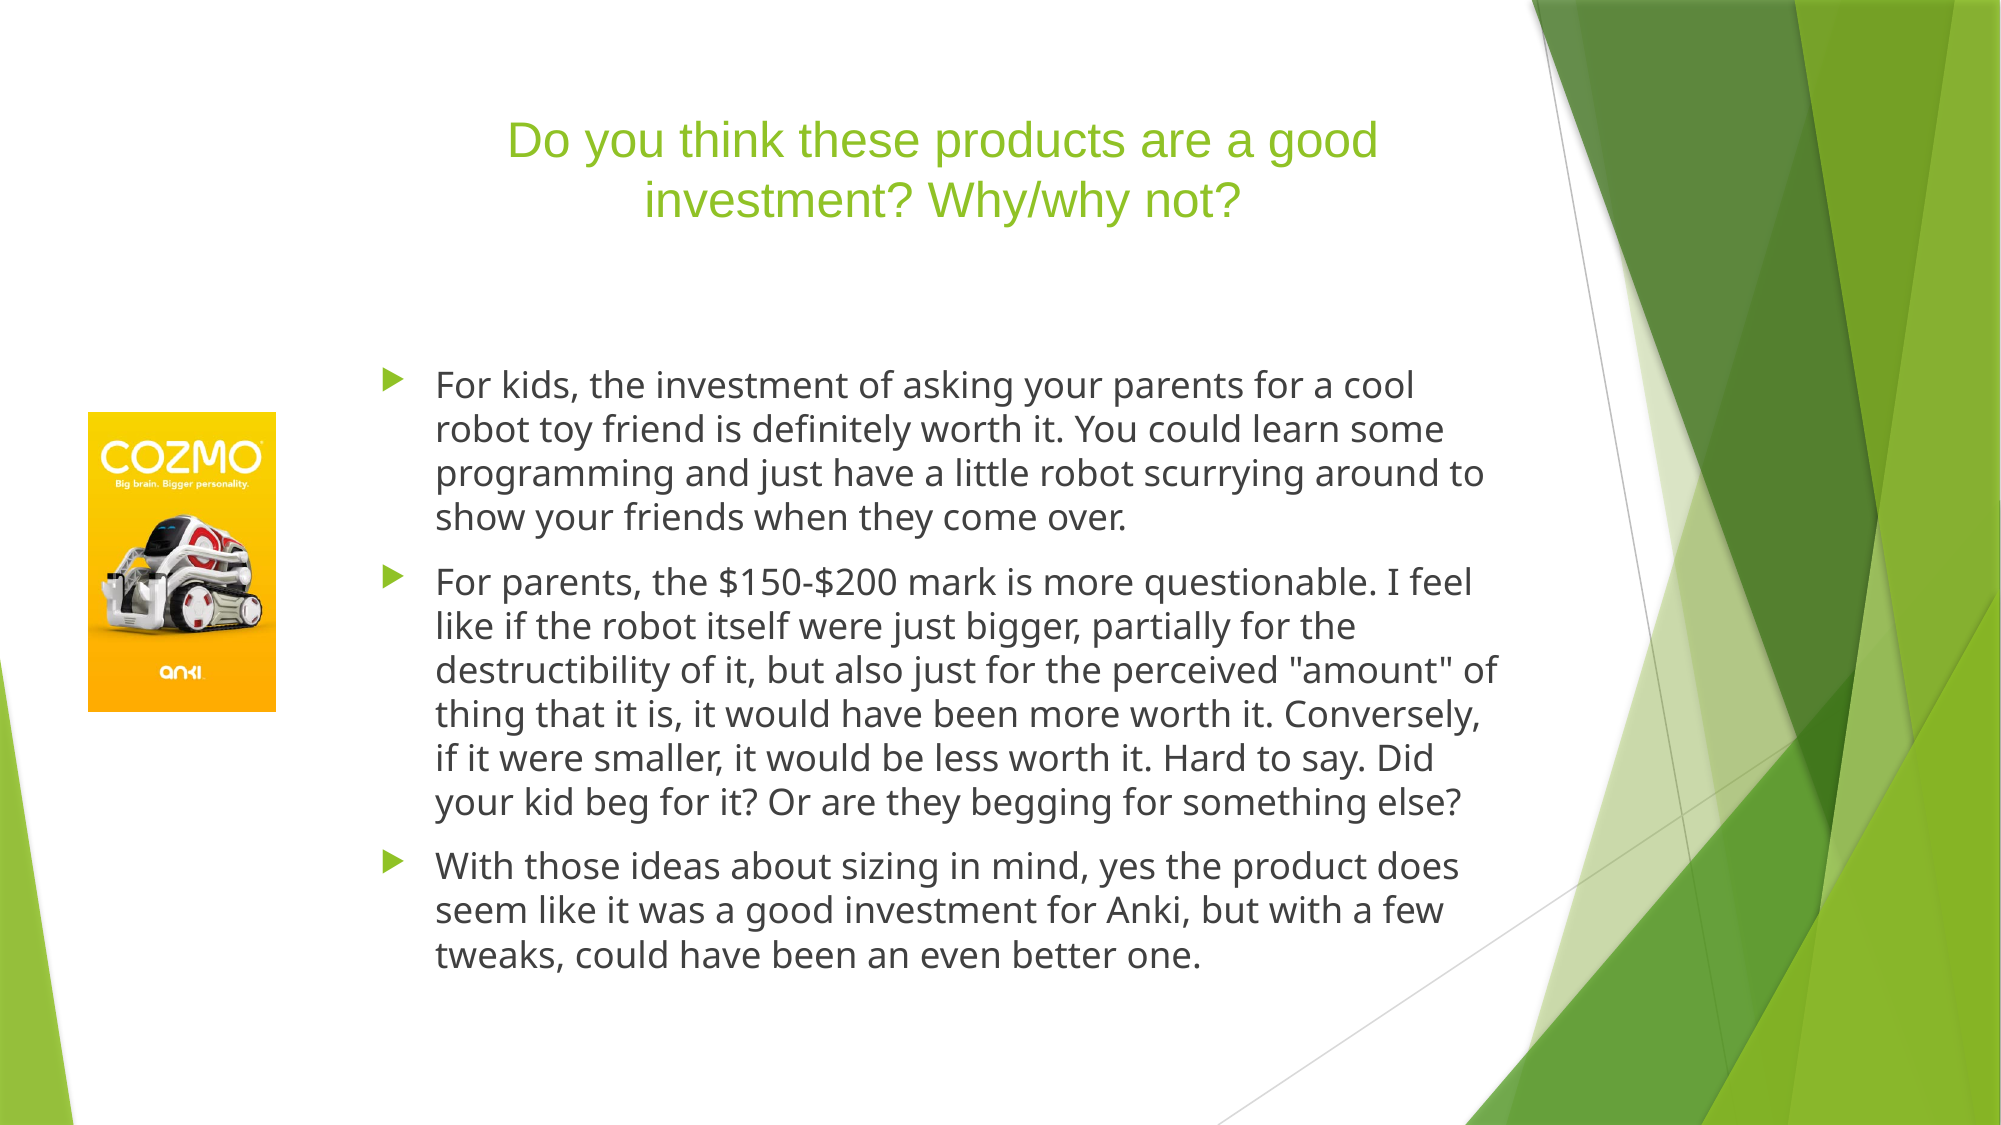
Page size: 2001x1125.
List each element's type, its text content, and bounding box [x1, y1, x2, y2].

picture [87, 412, 277, 713]
title Do you think these products are a good investment? Why/why not? [365, 99, 1522, 317]
list For kids, the investment of asking your parents for a cool robot toy friend is definitely worth it. You could learn some programming and just have a little robot scurrying around to show your friends when they come over. For parents, the $150-$200 mark is more questionable. I feel like if the robot itself were just bigger, partially for the destructibility of it, but also just for the perceived "amount" of thing that it is, it would have been more worth it. Conversely, if it were smaller, it would be less worth it. Hard to say. Did your kid beg for it? Or are they begging for something else? With those ideas about sizing in mind, yes the product does seem like it was a good investment for Anki, but with a few tweaks, could have been an even better one. [365, 354, 1522, 992]
